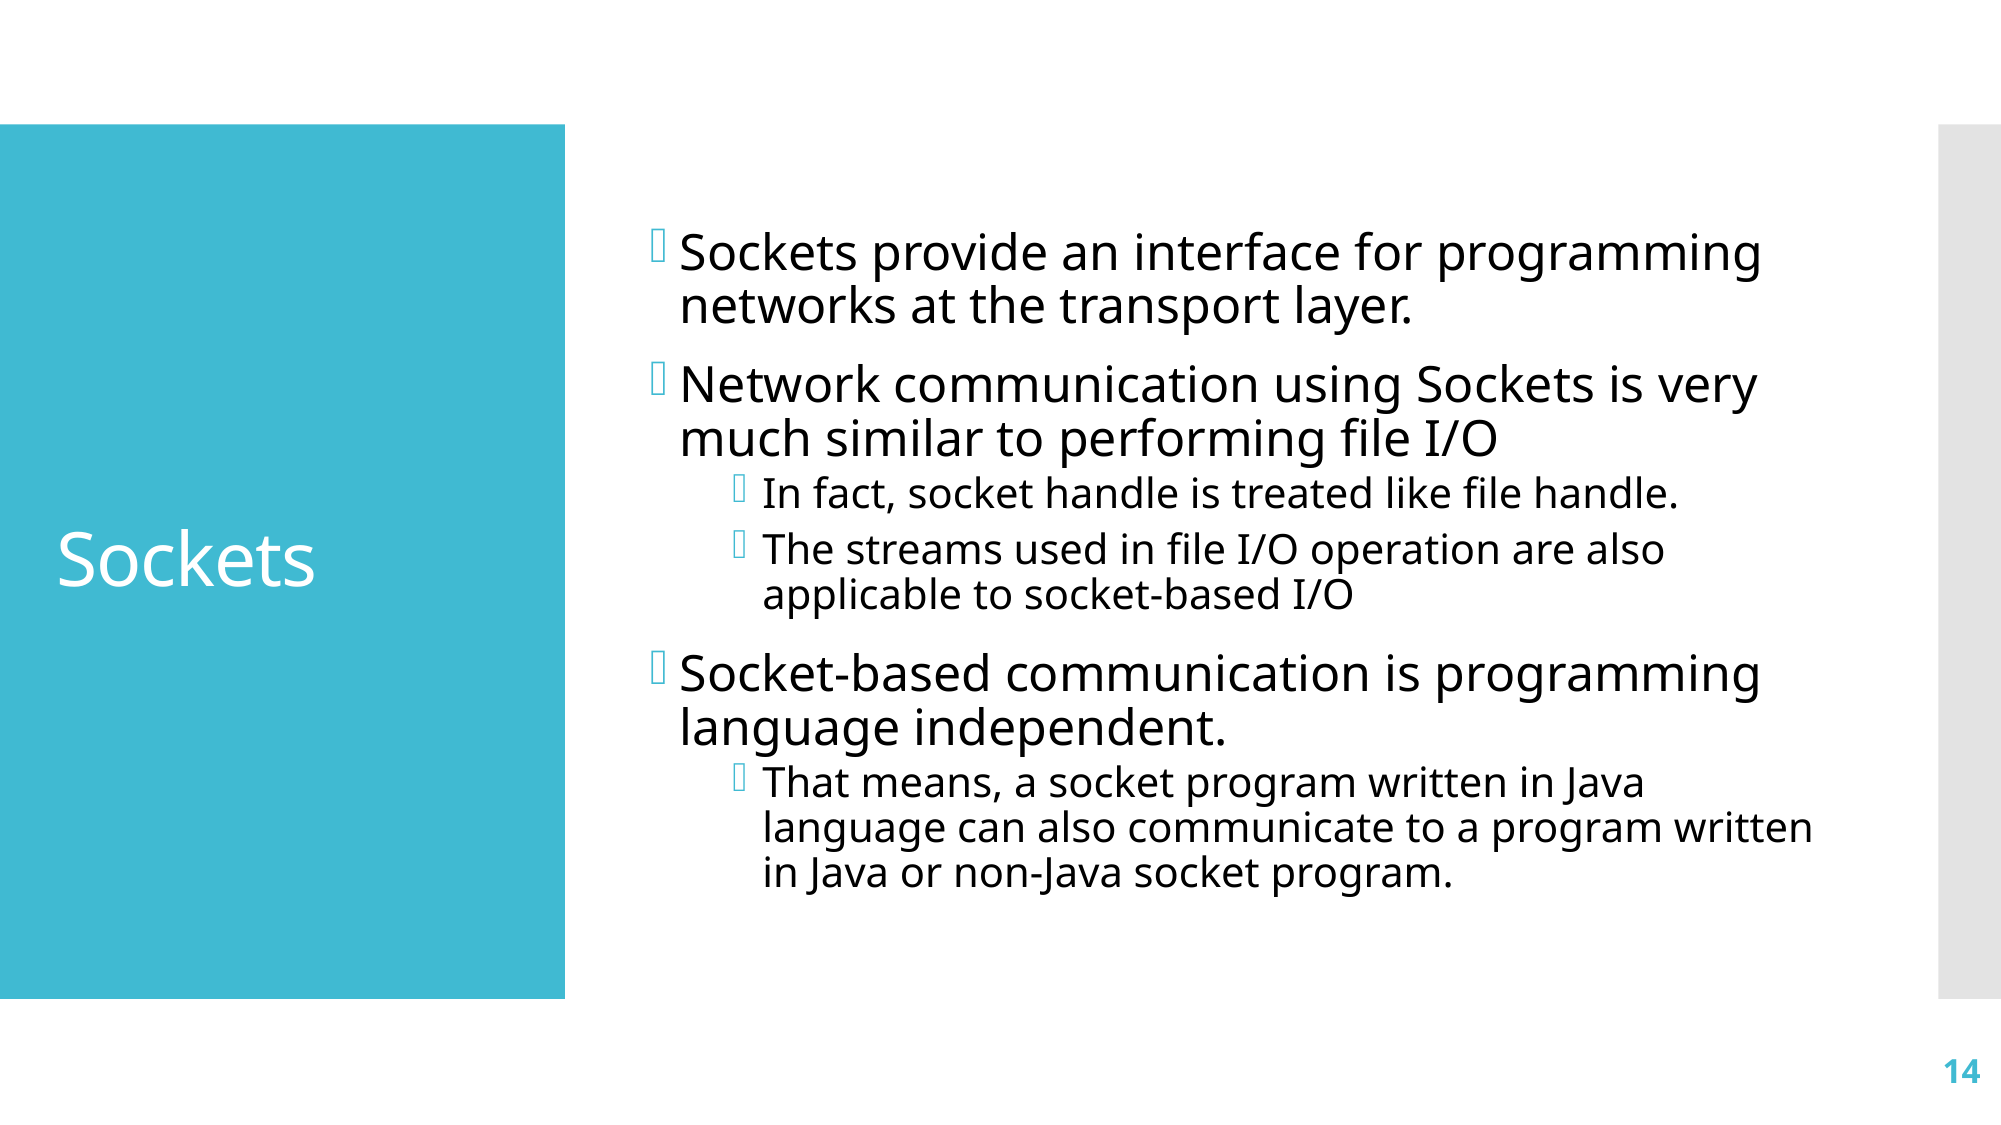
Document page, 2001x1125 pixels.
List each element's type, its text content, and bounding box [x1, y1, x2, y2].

slide_number 14 [1744, 1042, 1996, 1103]
title Sockets [41, 184, 525, 940]
list Sockets provide an interface for programming networks at the transport layer. Network communication using Sockets is very much similar to performing file I/O In fact, socket handle is treated like file handle. The streams used in file I/O operation are also applicable to socket-based I/O Socket-based communication is programming language independent. That means, a socket program written in Java language can also communicate to a program written in Java or non-Java socket program. [634, 141, 1835, 982]
